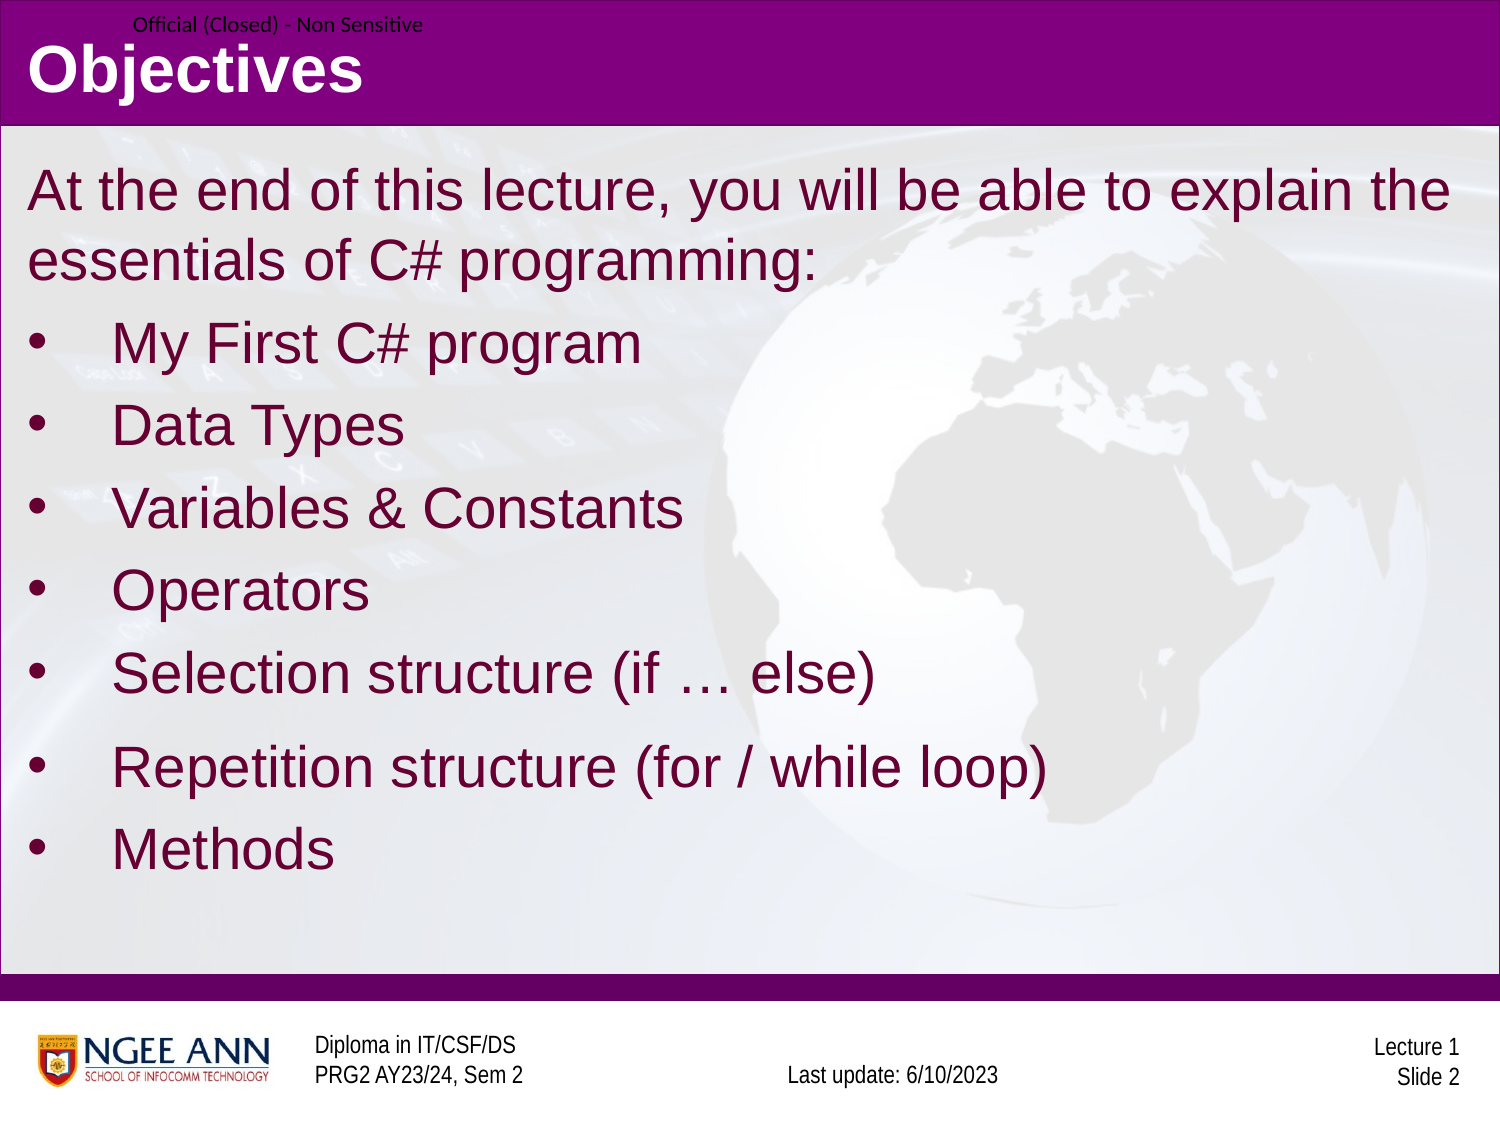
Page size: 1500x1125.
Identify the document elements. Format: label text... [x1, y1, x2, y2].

title Objectives [12, 19, 1488, 113]
picture [12, 1012, 294, 1109]
list At the end of this lecture, you will be able to explain the essentials of C# programming: My First C# program Data Types Variables & Constants Operators Selection structure (if … else) Repetition structure (for / while loop) Methods [12, 144, 1488, 963]
